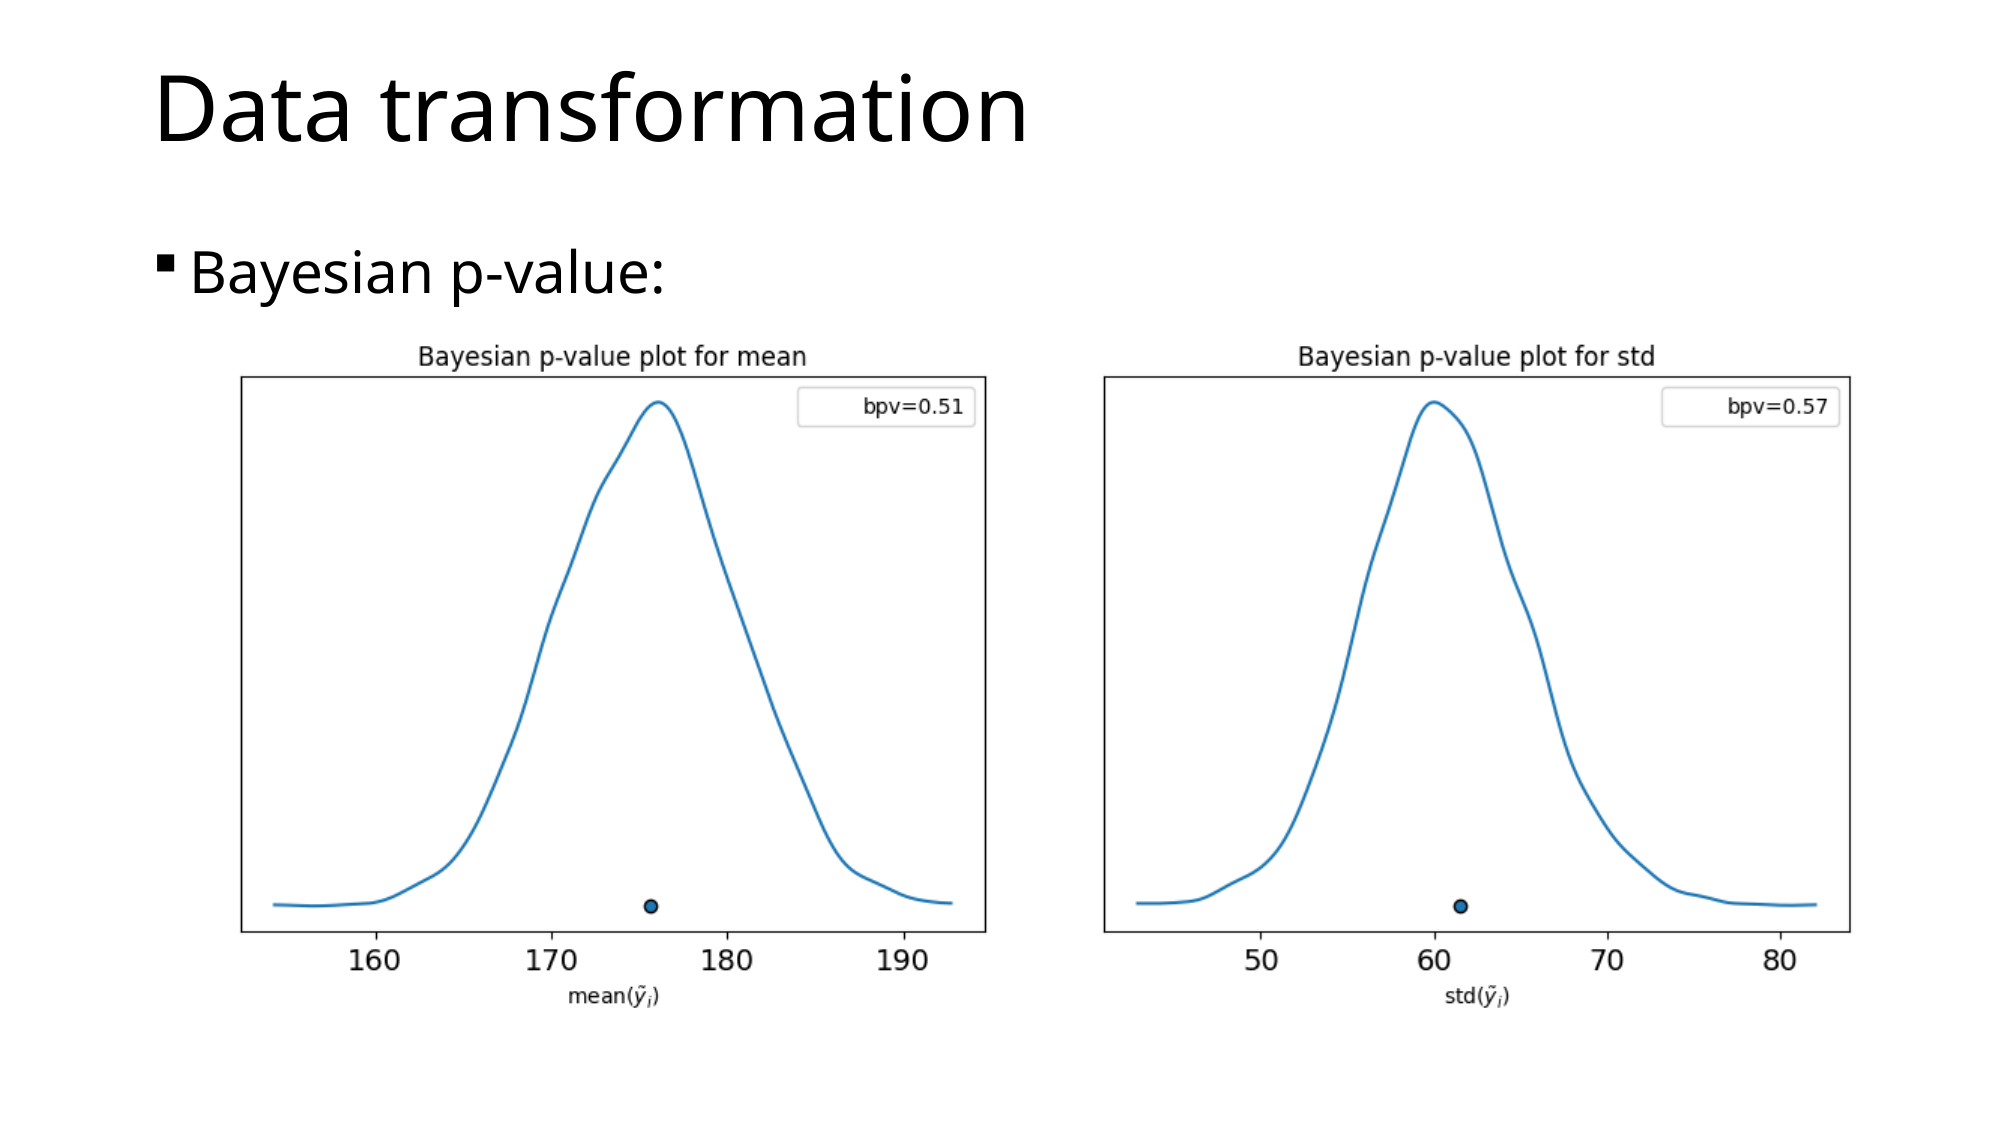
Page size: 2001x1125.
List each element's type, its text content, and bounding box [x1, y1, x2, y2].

picture [225, 329, 1001, 1027]
picture [1089, 329, 1863, 1027]
title Data transformation [137, 3, 1863, 221]
list Bayesian p-value: [137, 221, 1863, 1076]
